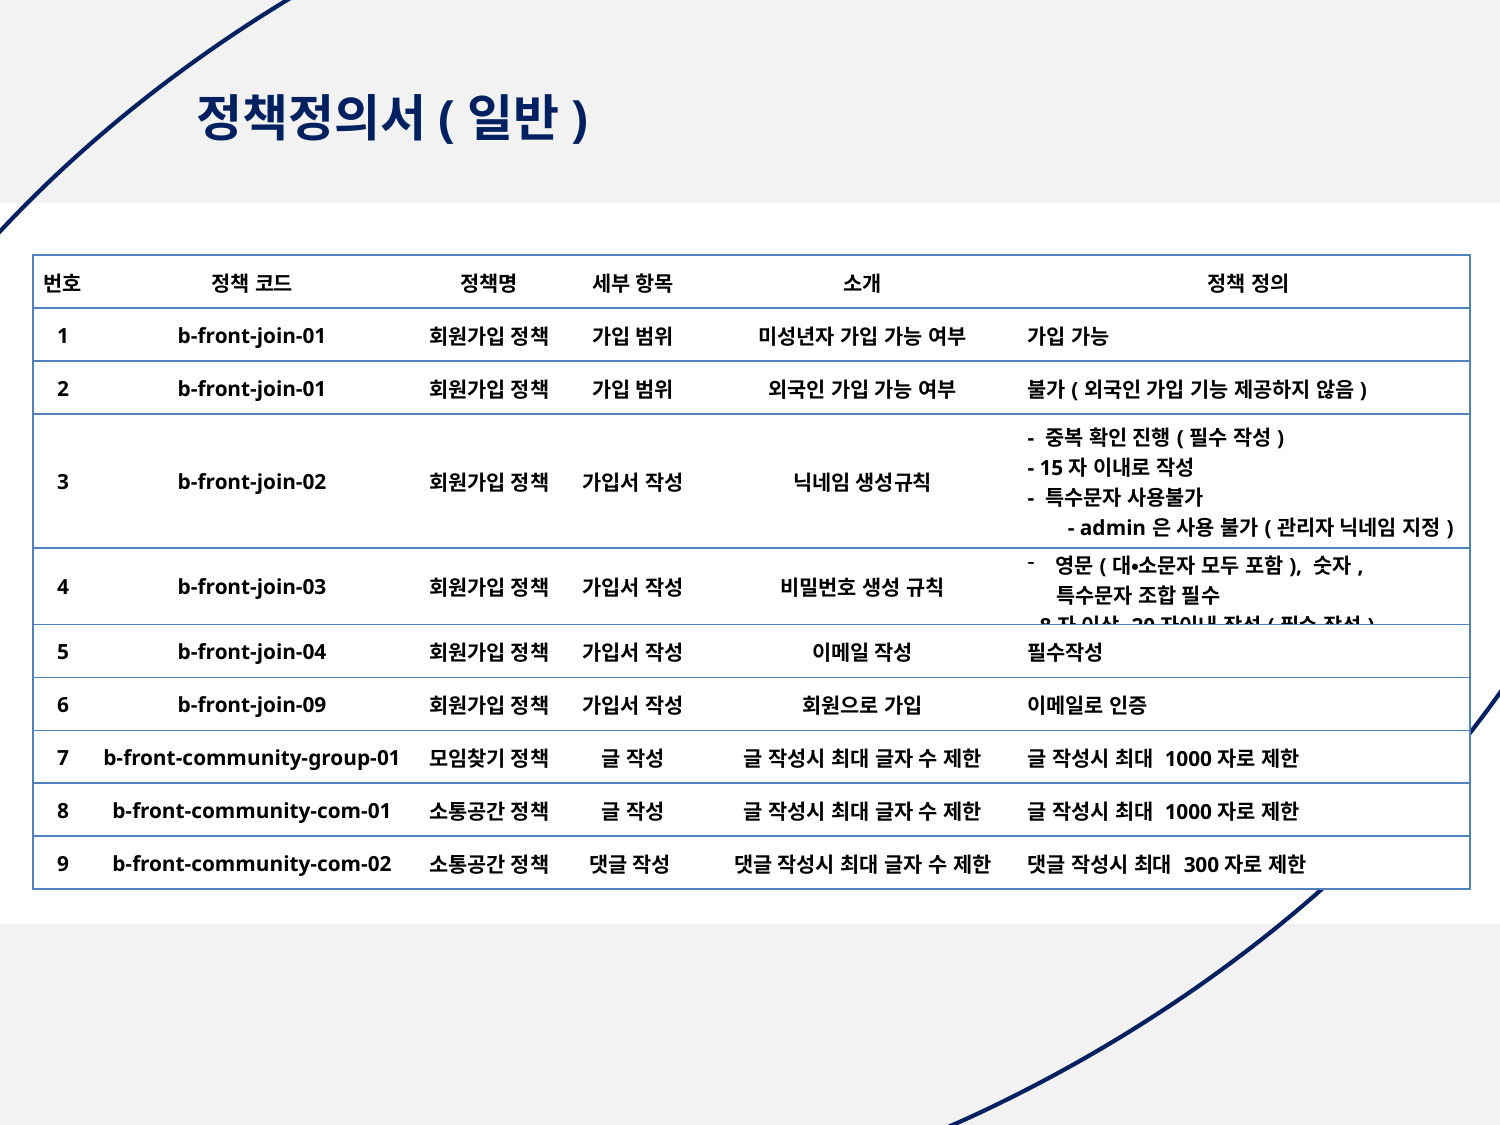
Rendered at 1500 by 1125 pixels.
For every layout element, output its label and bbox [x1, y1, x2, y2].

text_box [0, 0, 1500, 1125]
